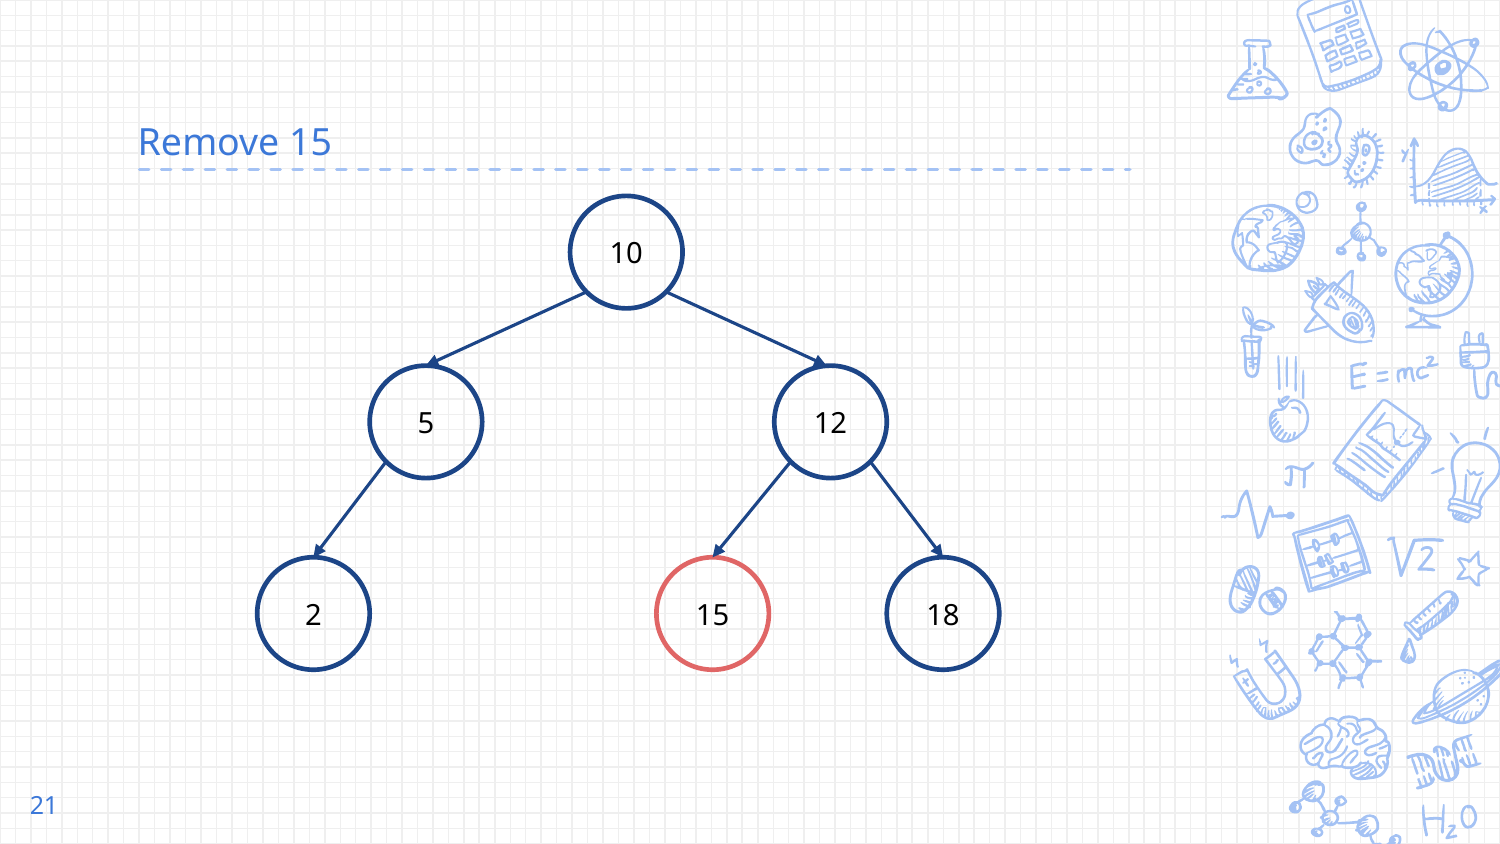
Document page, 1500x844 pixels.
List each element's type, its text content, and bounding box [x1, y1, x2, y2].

text_box 2 [257, 557, 370, 670]
text_box 5 [369, 365, 483, 479]
text_box 12 [774, 365, 887, 479]
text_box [313, 461, 387, 558]
text_box 10 [570, 195, 683, 309]
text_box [665, 291, 827, 366]
slide_number ‹#› [14, 774, 105, 840]
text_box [712, 461, 791, 558]
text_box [425, 291, 587, 366]
title Remove 15 [122, 36, 1130, 178]
text_box 15 [656, 557, 769, 670]
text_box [869, 461, 944, 558]
text_box 18 [886, 557, 1000, 670]
